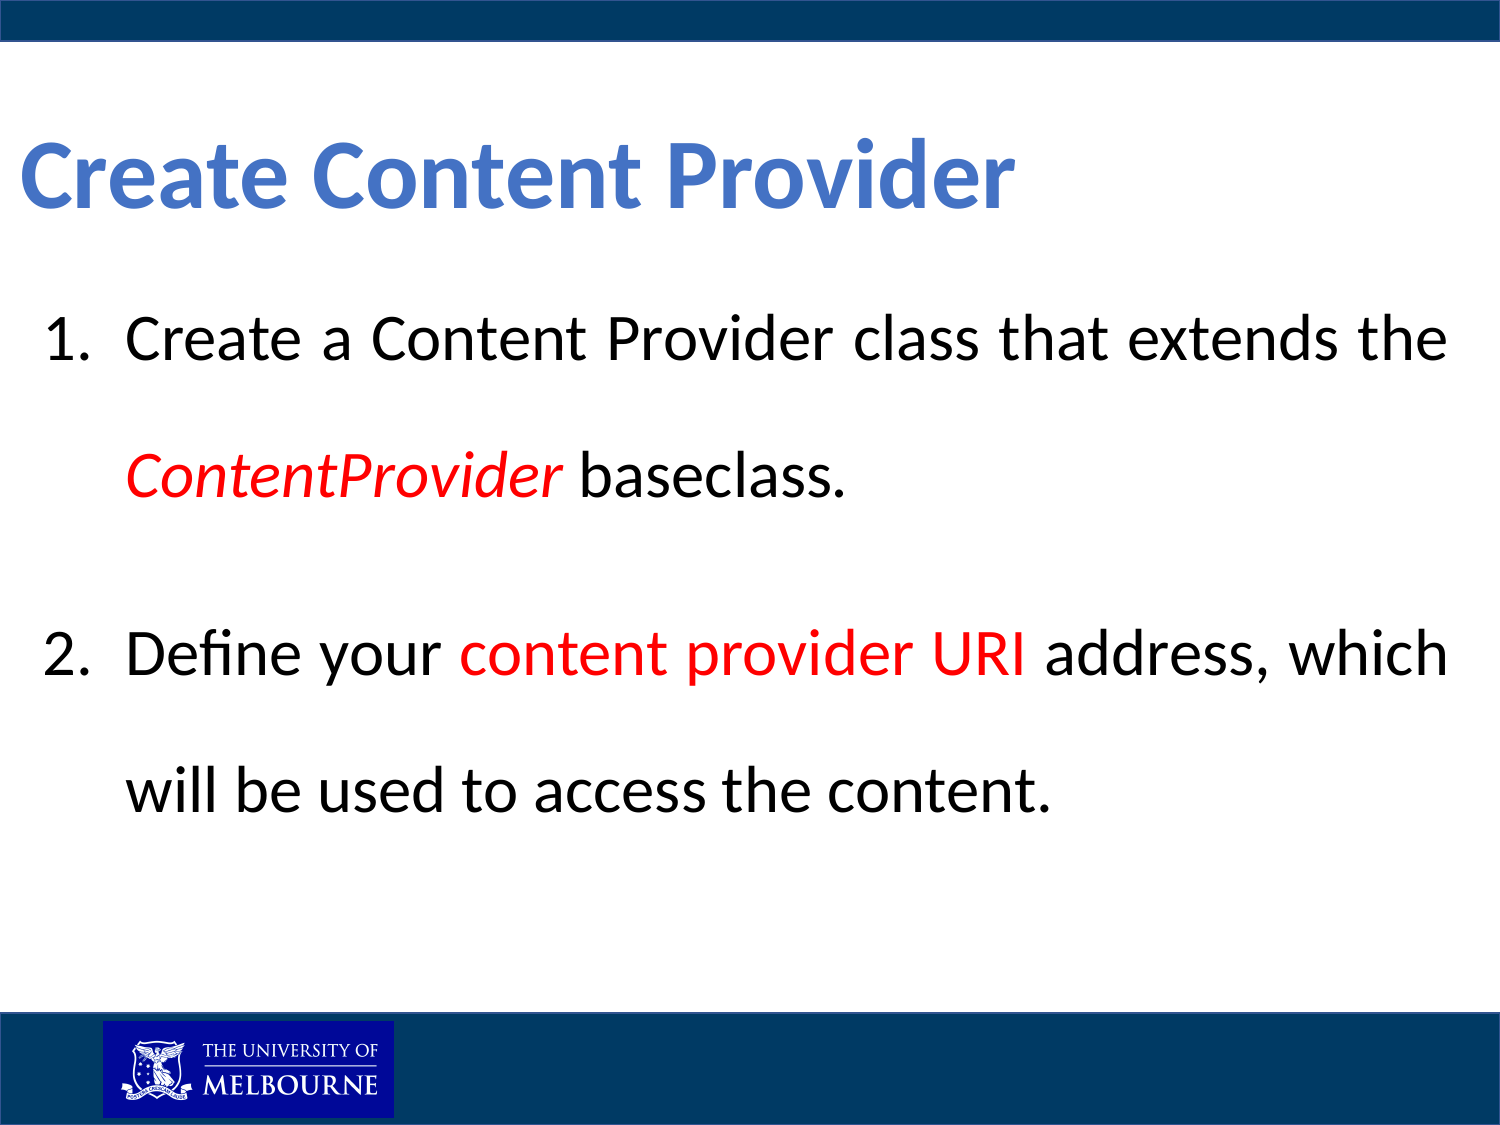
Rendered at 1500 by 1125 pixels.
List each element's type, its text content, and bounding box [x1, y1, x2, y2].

picture [103, 1021, 394, 1118]
text_box Create Content Provider Create a Content Provider class that extends the ContentProvider baseclass. Define your content provider URI address, which will be used to access the content. [0, 52, 1475, 1002]
